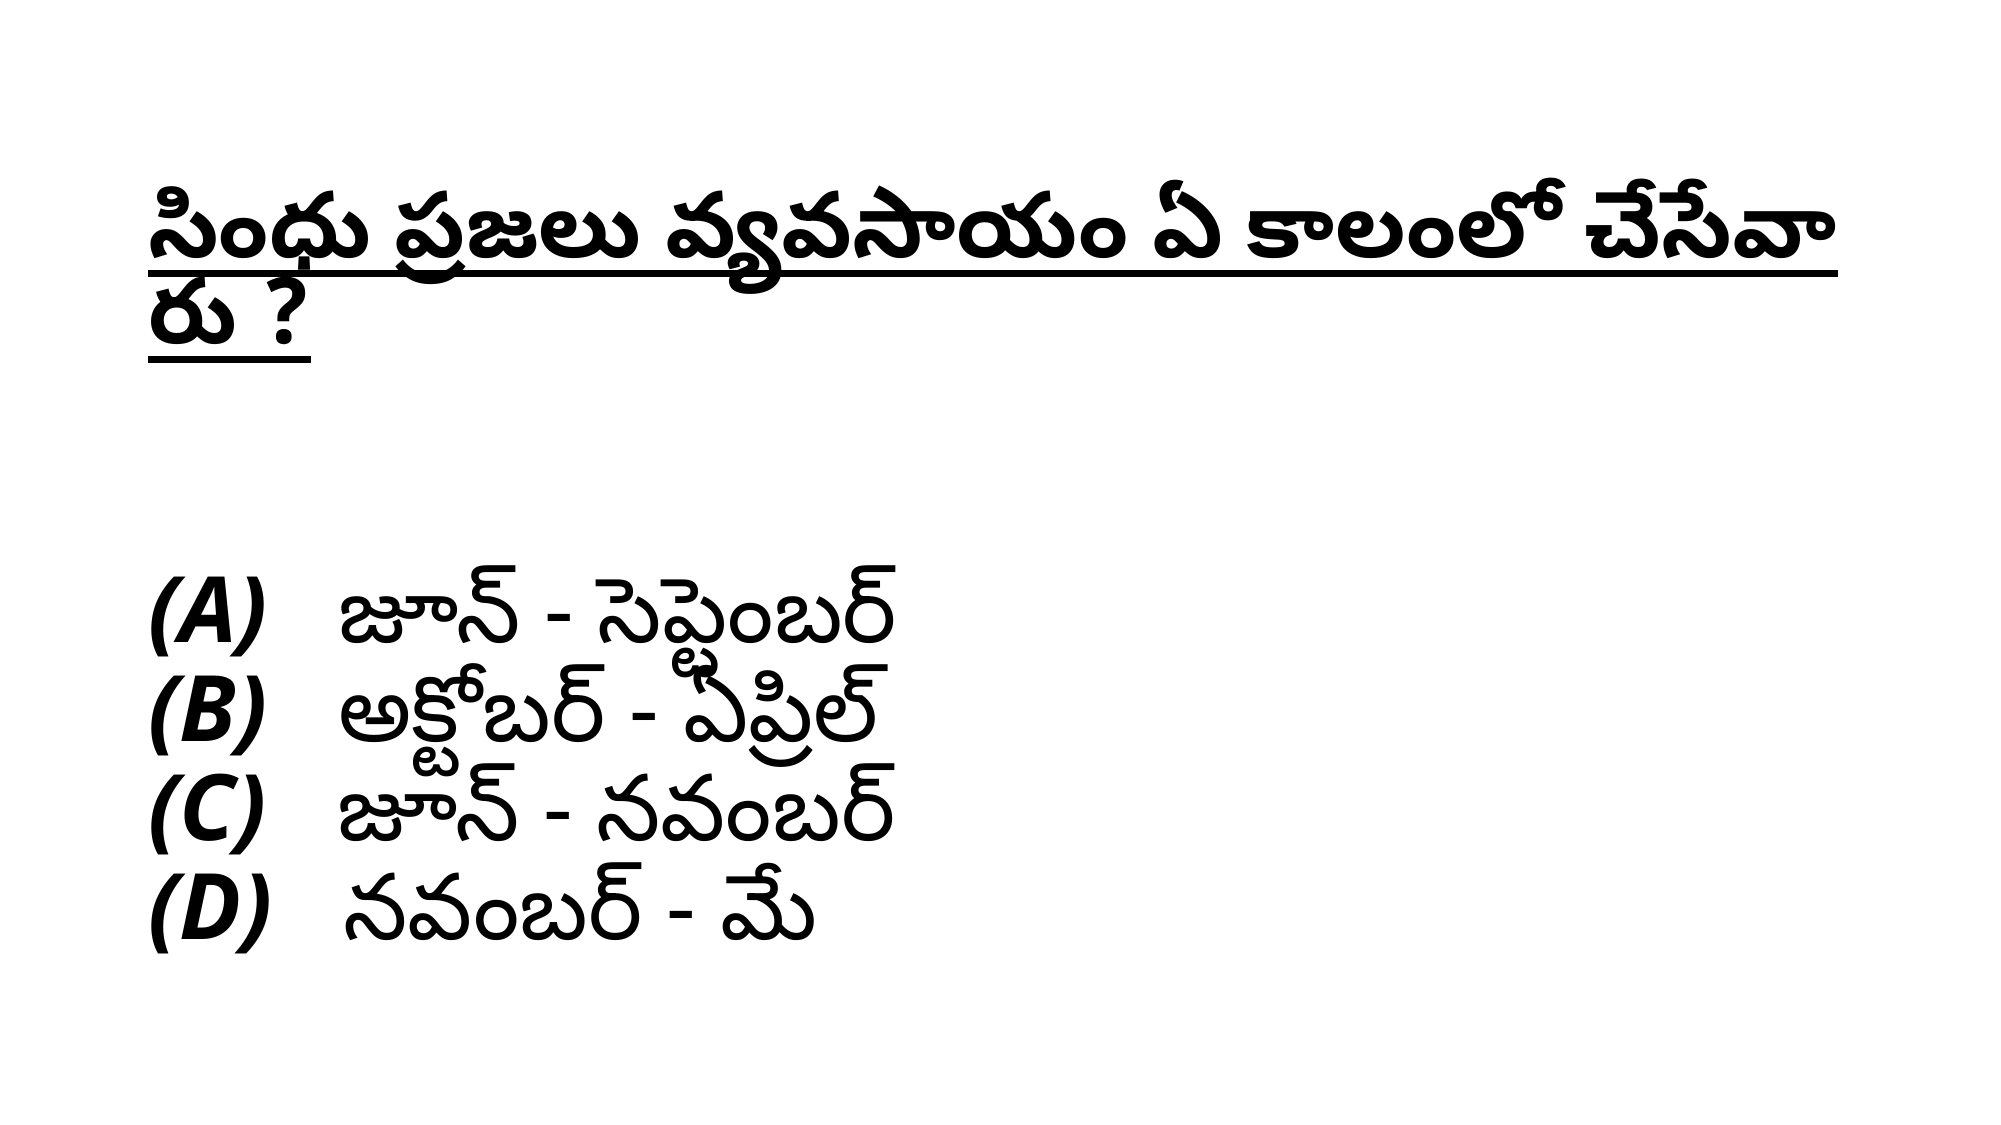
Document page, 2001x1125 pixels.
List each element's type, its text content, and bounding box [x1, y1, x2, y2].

title సింధు ప్రజలు వ్యవసాయం ఏ కాలంలో చేసేవారు ? (A) జూన్ - సెప్టెంబర్ (B) అక్టోబర్ - ఏప్రిల్ (C) జూన్ - నవంబర్ (D) నవంబర్ - మే [133, 123, 1859, 1031]
